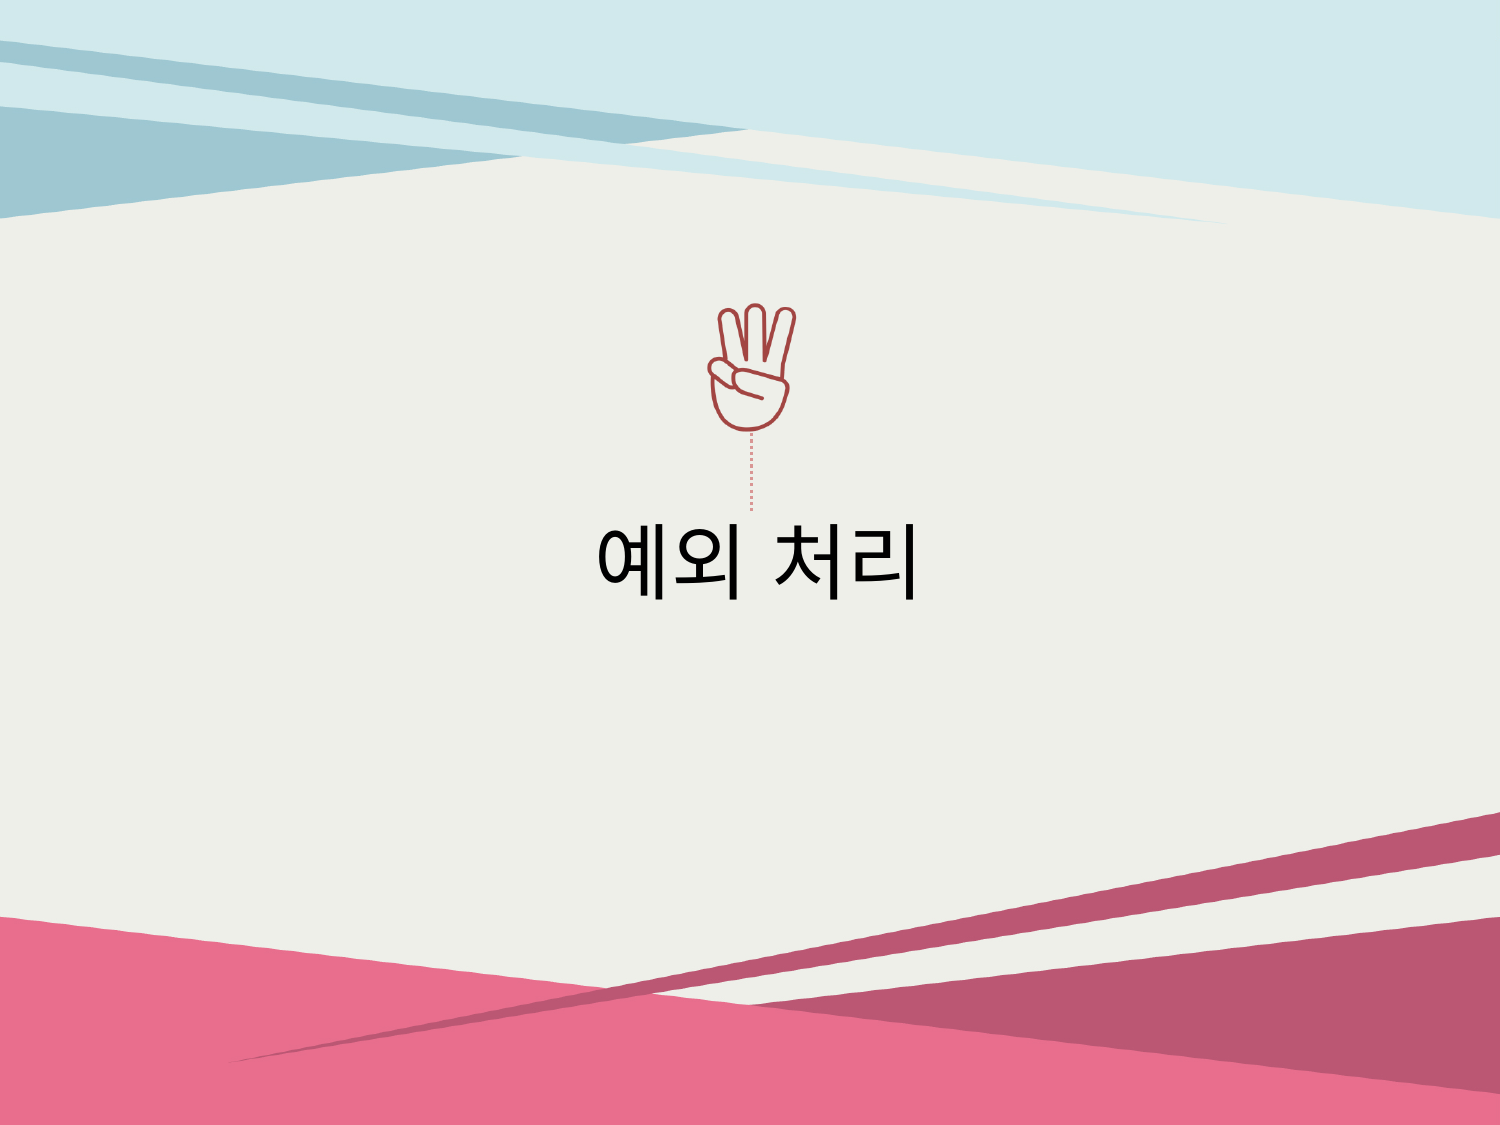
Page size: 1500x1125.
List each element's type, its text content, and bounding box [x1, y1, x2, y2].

text_box 예외 처리 [580, 503, 939, 618]
picture [0, 0, 1500, 1125]
